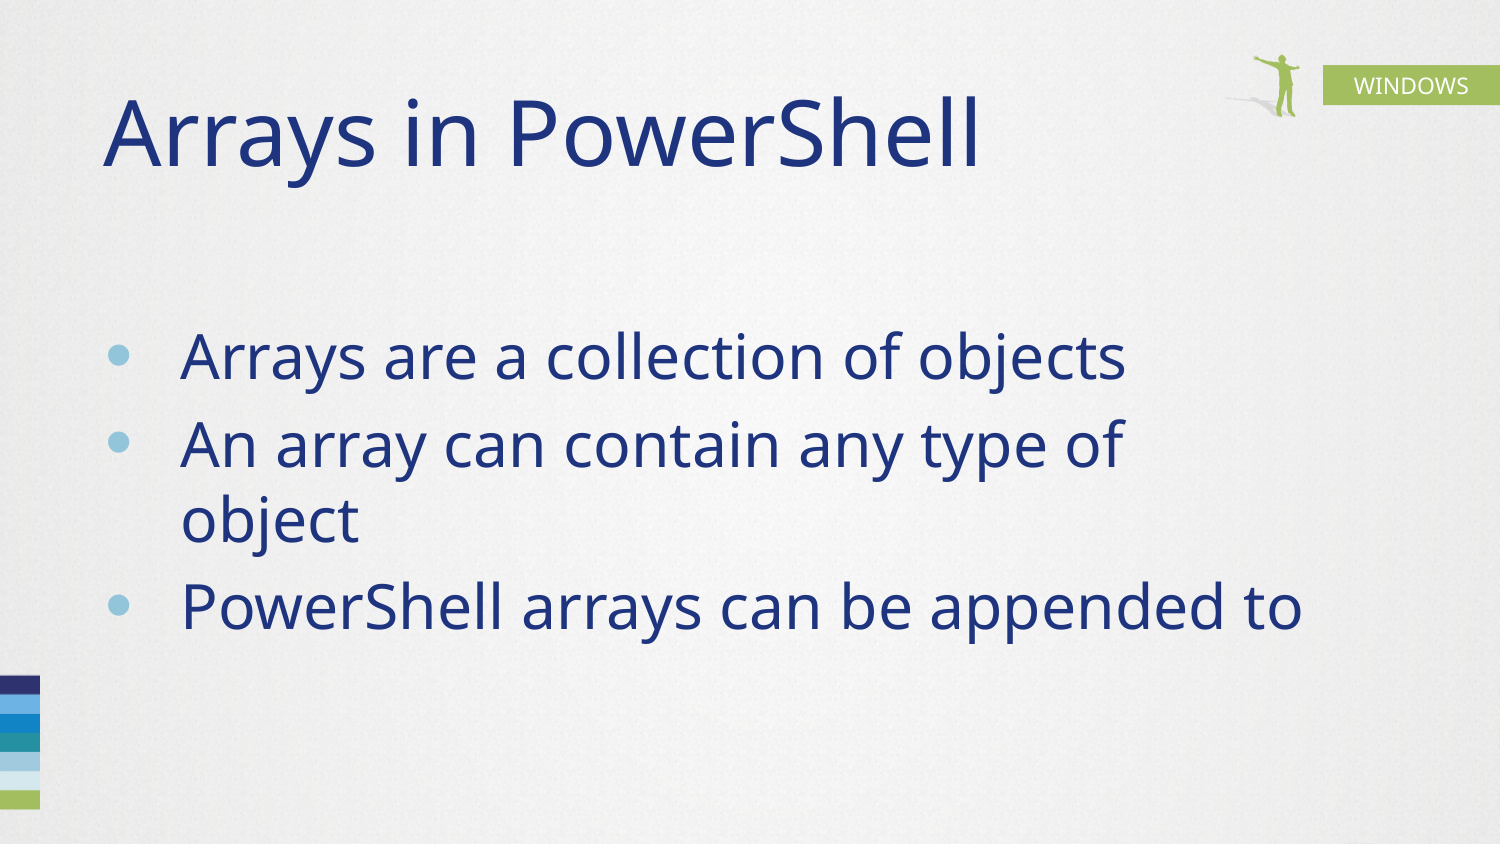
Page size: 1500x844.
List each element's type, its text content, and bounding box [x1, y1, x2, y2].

picture [0, 0, 1500, 844]
list Arrays are a collection of objects An array can contain any type of object PowerShell arrays can be appended to [88, 222, 1325, 806]
title Arrays in PowerShell [88, 67, 1200, 208]
